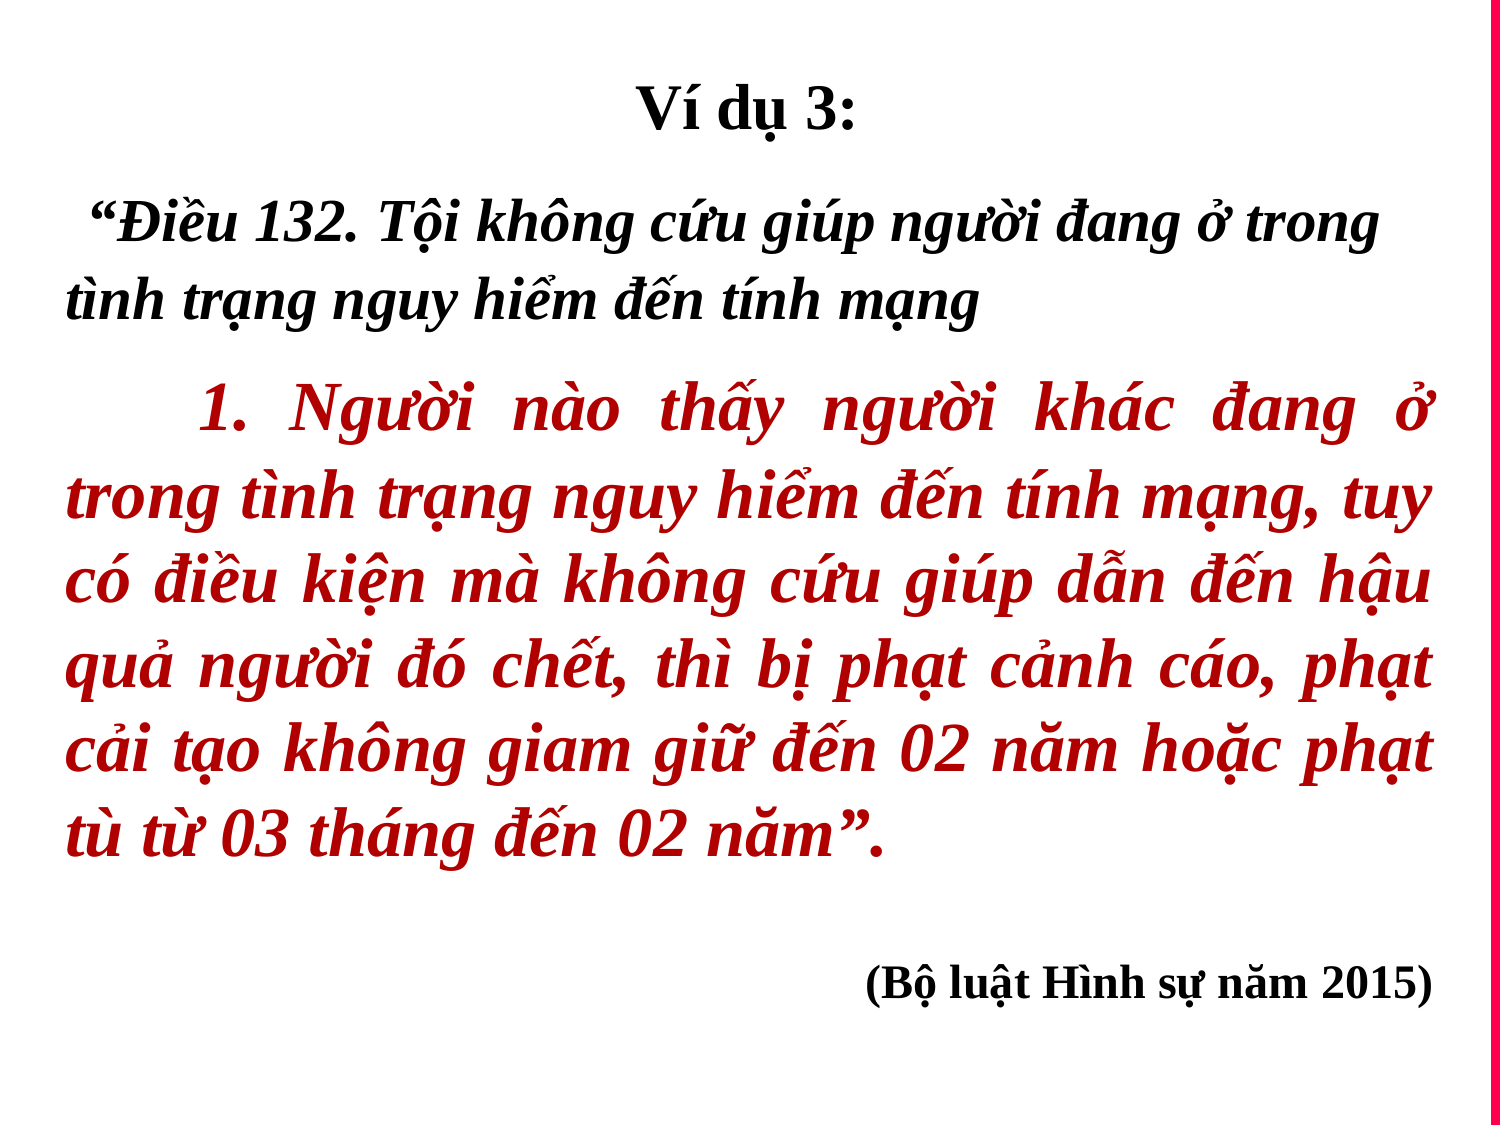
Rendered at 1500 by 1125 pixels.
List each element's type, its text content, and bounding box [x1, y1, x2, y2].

list Ví dụ 3: “Điều 132. Tội không cứu giúp người đang ở trong tình trạng nguy hiểm đến tính mạng 1. Người nào thấy người khác đang ở trong tình trạng nguy hiểm đến tính mạng, tuy có điều kiện mà không cứu giúp dẫn đến hậu quả người đó chết, thì bị phạt cảnh cáo, phạt cải tạo không giam giữ đến 02 năm hoặc phạt tù từ 03 tháng đến 02 năm”. (Bộ luật Hình sự năm 2015) [50, 50, 1450, 1113]
